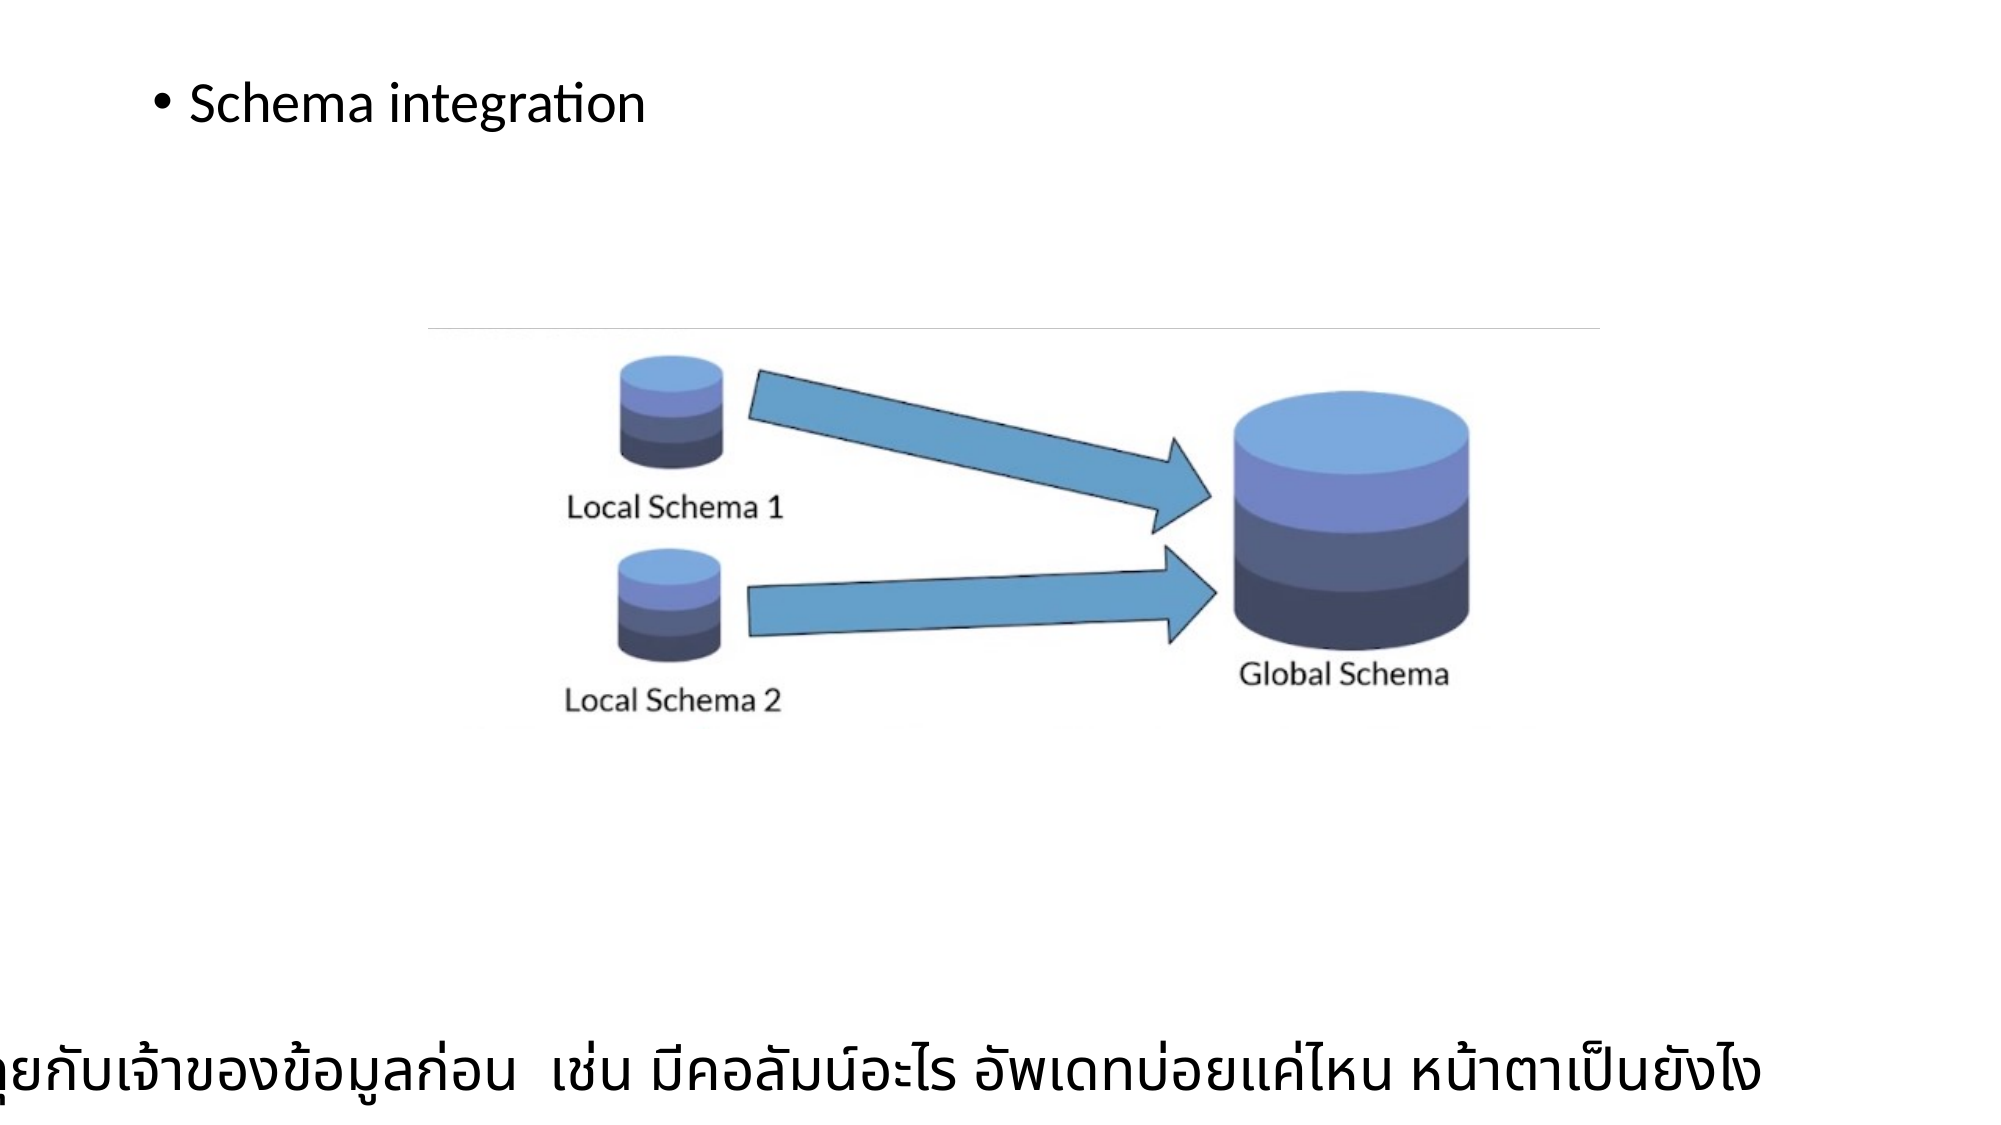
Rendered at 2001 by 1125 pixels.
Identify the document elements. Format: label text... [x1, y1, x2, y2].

picture [428, 0, 1600, 729]
list Schema integration [137, 64, 1863, 1014]
text_box ** ต้องคุยกับเจ้าของข้อมูลก่อน เช่น มีคอลัมน์อะไร อัพเดทบ่อยแค่ไหน หน้าตาเป็นยังไง [0, 1024, 1780, 1110]
